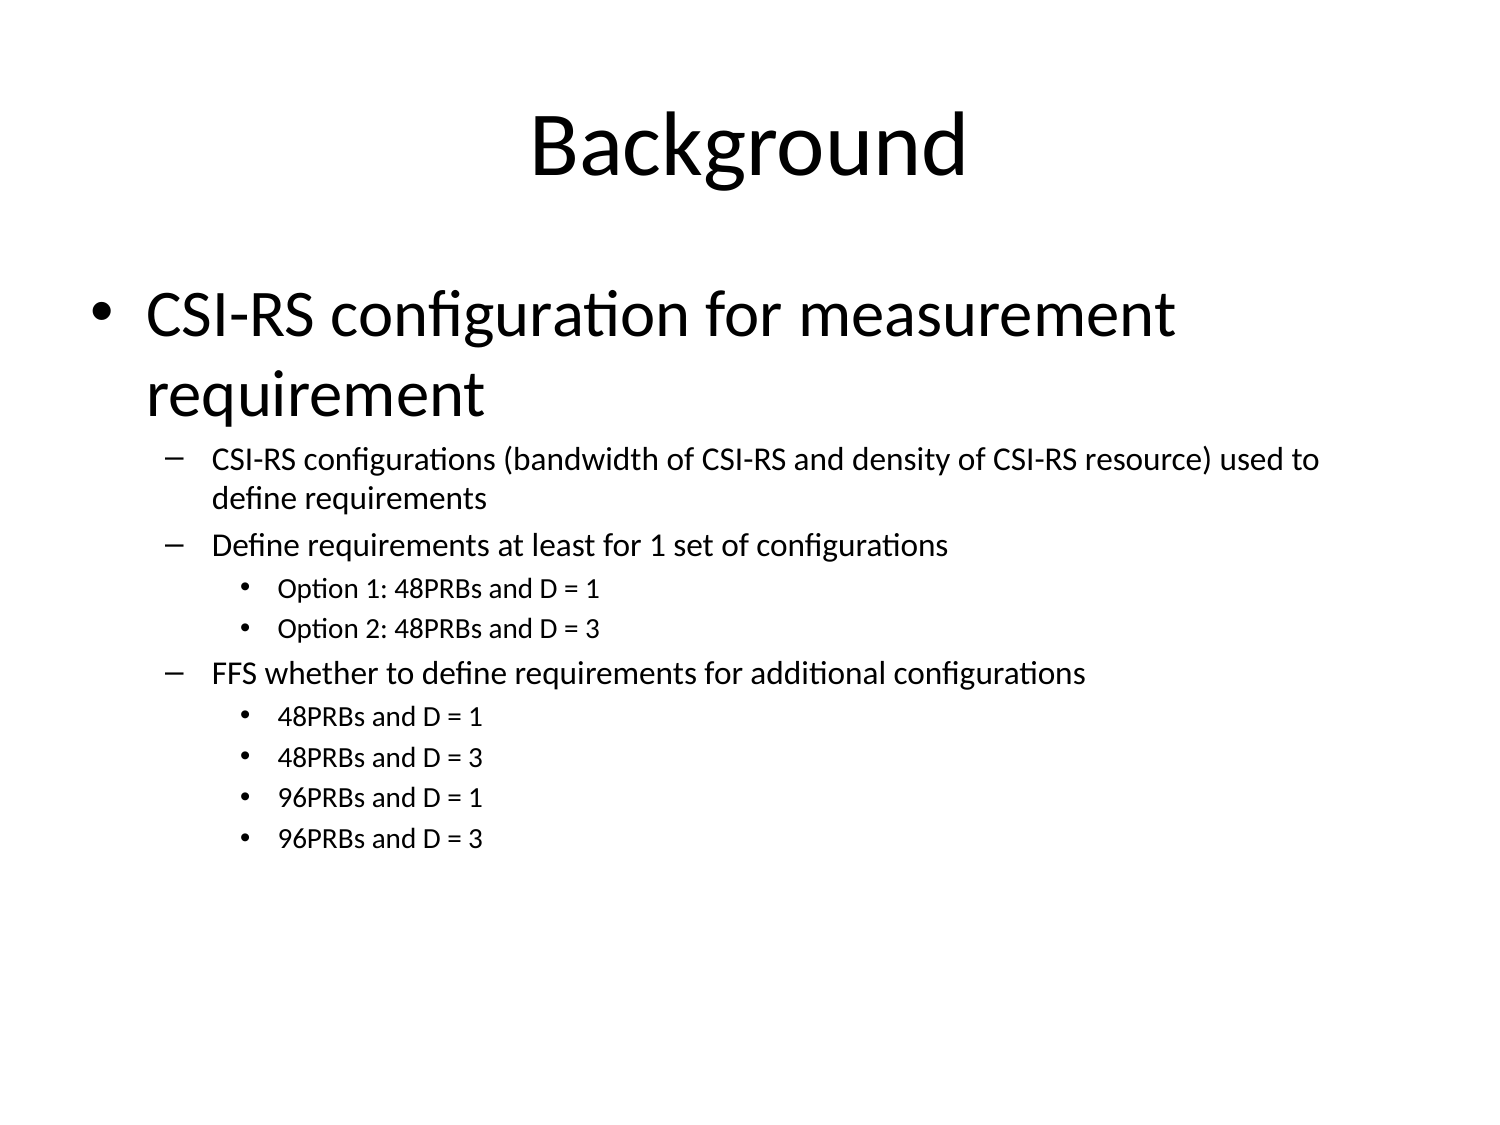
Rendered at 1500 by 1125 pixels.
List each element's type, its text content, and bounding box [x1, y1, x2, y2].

title Background [75, 45, 1425, 233]
list CSI-RS configuration for measurement requirement CSI-RS configurations (bandwidth of CSI-RS and density of CSI-RS resource) used to define requirements Define requirements at least for 1 set of configurations Option 1: 48PRBs and D = 1 Option 2: 48PRBs and D = 3 FFS whether to define requirements for additional configurations 48PRBs and D = 1 48PRBs and D = 3 96PRBs and D = 1 96PRBs and D = 3 [75, 262, 1425, 1005]
